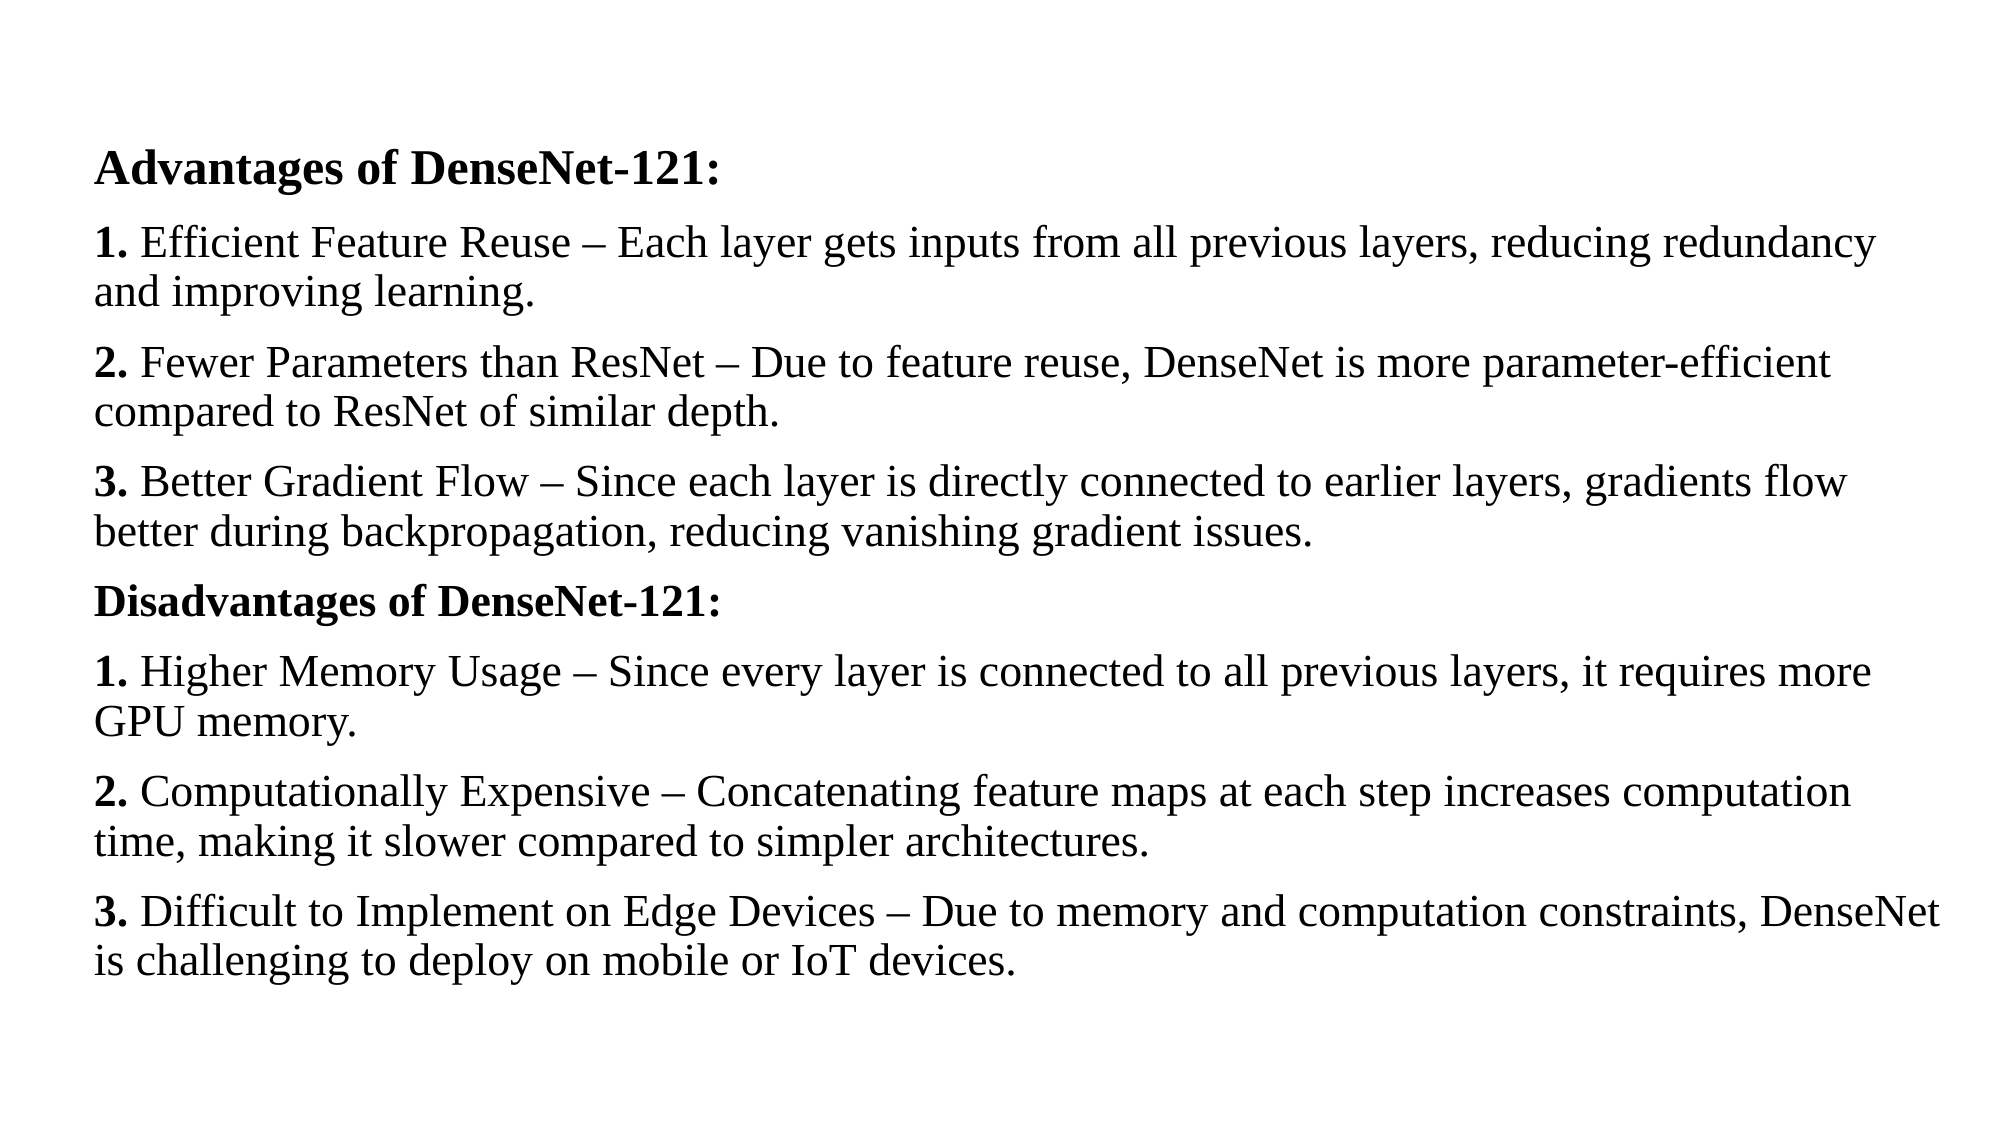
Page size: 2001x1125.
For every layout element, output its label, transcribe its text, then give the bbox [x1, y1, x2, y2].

list 1. Efficient Feature Reuse – Each layer gets inputs from all previous layers, reducing redundancy and improving learning. 2. Fewer Parameters than ResNet – Due to feature reuse, DenseNet is more parameter-efficient compared to ResNet of similar depth. 3. Better Gradient Flow – Since each layer is directly connected to earlier layers, gradients flow better during backpropagation, reducing vanishing gradient issues. Disadvantages of DenseNet-121: 1. Higher Memory Usage – Since every layer is connected to all previous layers, it requires more GPU memory. 2. Computationally Expensive – Concatenating feature maps at each step increases computation time, making it slower compared to simpler architectures. 3. Difficult to Implement on Edge Devices – Due to memory and computation constraints, DenseNet is challenging to deploy on mobile or IoT devices. [78, 210, 1961, 1066]
title Advantages of DenseNet-121: [78, 59, 1863, 210]
